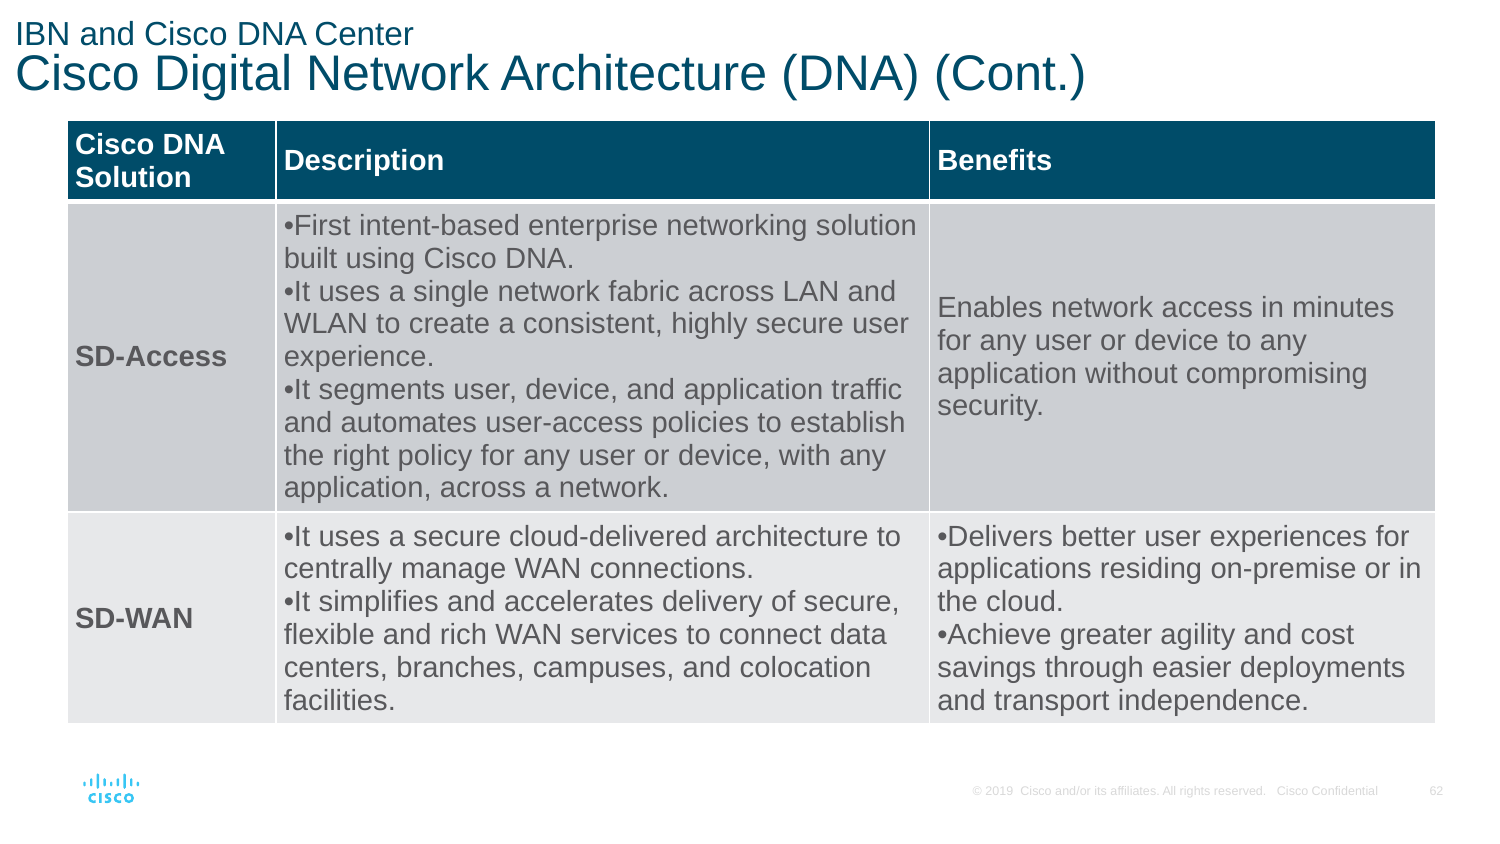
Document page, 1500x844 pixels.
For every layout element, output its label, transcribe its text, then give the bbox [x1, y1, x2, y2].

table_header Cisco DNA Solution [68, 121, 275, 199]
table_cell Enables network access in minutes for any user or device to any application without compromising security. [930, 204, 1435, 511]
table_cell SD-Access [68, 204, 275, 511]
table_cell SD-WAN [68, 513, 275, 723]
table_header Benefits [930, 121, 1435, 199]
table_cell First intent-based enterprise networking solution built using Cisco DNA. It uses a single network fabric across LAN and WLAN to create a consistent, highly secure user experience. It segments user, device, and application traffic and automates user-access policies to establish the right policy for any user or device, with any application, across a network. [277, 204, 929, 511]
table_cell It uses a secure cloud-delivered architecture to centrally manage WAN connections. It simplifies and accelerates delivery of secure, flexible and rich WAN services to connect data centers, branches, campuses, and colocation facilities. [277, 513, 929, 723]
table_cell Delivers better user experiences for applications residing on-premise or in the cloud. Achieve greater agility and cost savings through easier deployments and transport independence. [930, 513, 1435, 723]
table_header Description [277, 121, 929, 199]
title IBN and Cisco DNA Center Cisco Digital Network Architecture (DNA) (Cont.) [0, 0, 1369, 121]
